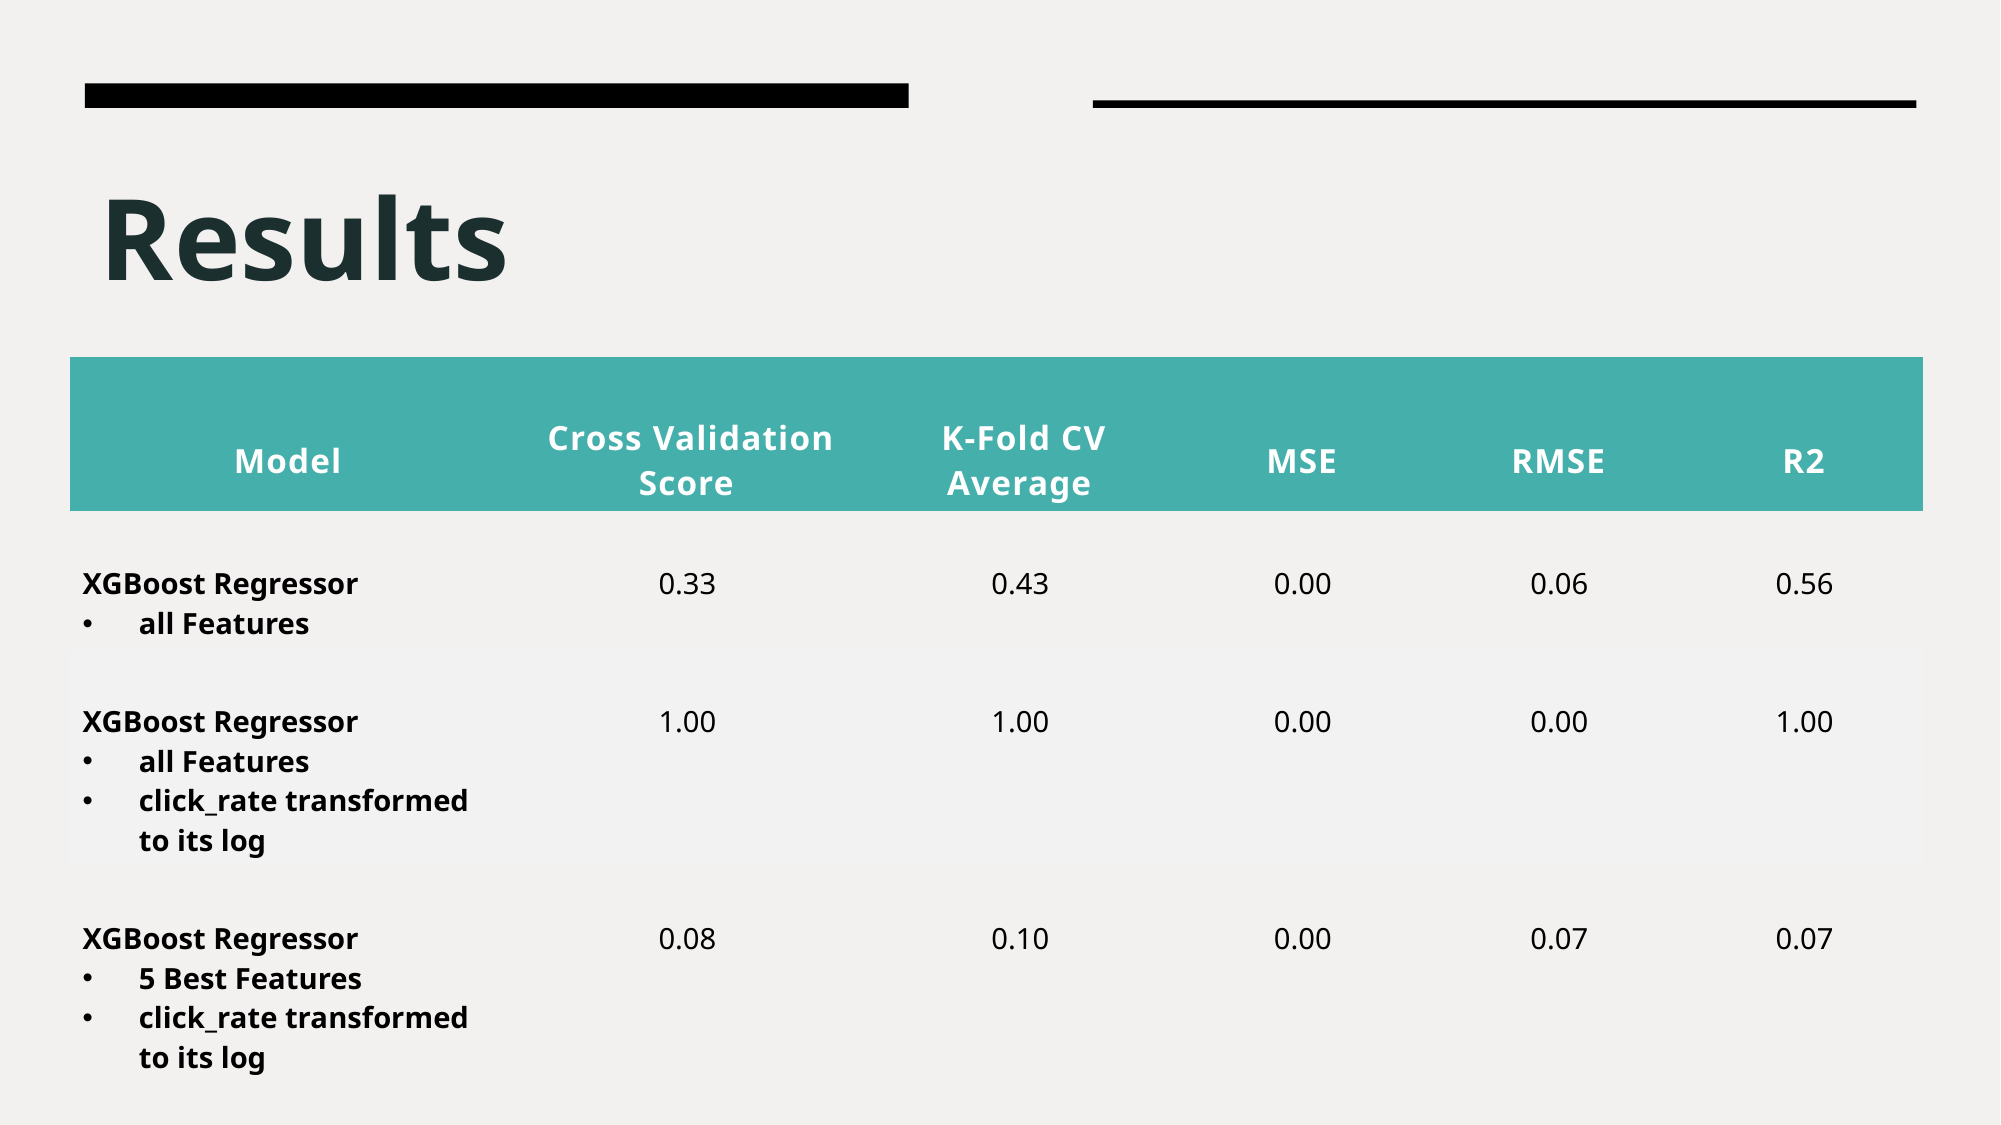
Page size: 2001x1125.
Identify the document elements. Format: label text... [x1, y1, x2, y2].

table_header K-Fold CV Average [868, 357, 1181, 511]
table_cell 0.08 [515, 866, 868, 1083]
table_header Model [70, 357, 515, 511]
table_header Cross Validation Score [515, 357, 868, 511]
table_cell 1.00 [515, 649, 868, 866]
table_header R2 [1693, 357, 1923, 511]
table_cell 0.56 [1693, 511, 1923, 649]
table_cell XGBoost Regressor 5 Best Features click_rate transformed to its log [70, 866, 515, 1083]
table_cell 0.43 [868, 511, 1181, 649]
text_box [84, 82, 910, 109]
text_box [1092, 99, 1917, 109]
table_cell 0.07 [1433, 866, 1693, 1083]
table_cell 0.06 [1433, 511, 1693, 649]
table_cell 0.10 [868, 866, 1181, 1083]
table_cell 1.00 [868, 649, 1181, 866]
table_cell XGBoost Regressor all Features [70, 511, 515, 649]
table_cell 0.07 [1693, 866, 1923, 1083]
table_cell 0.00 [1433, 649, 1693, 866]
table_cell 1.00 [1693, 649, 1923, 866]
table_cell 0.00 [1181, 866, 1433, 1083]
table_cell 0.00 [1181, 649, 1433, 866]
table_cell 0.33 [515, 511, 868, 649]
table_header RMSE [1433, 357, 1693, 511]
title Results [84, 160, 909, 357]
table_header MSE [1181, 357, 1433, 511]
table_cell XGBoost Regressor all Features click_rate transformed to its log [70, 649, 515, 866]
text_box [0, 0, 2000, 1125]
table_cell 0.00 [1181, 511, 1433, 649]
